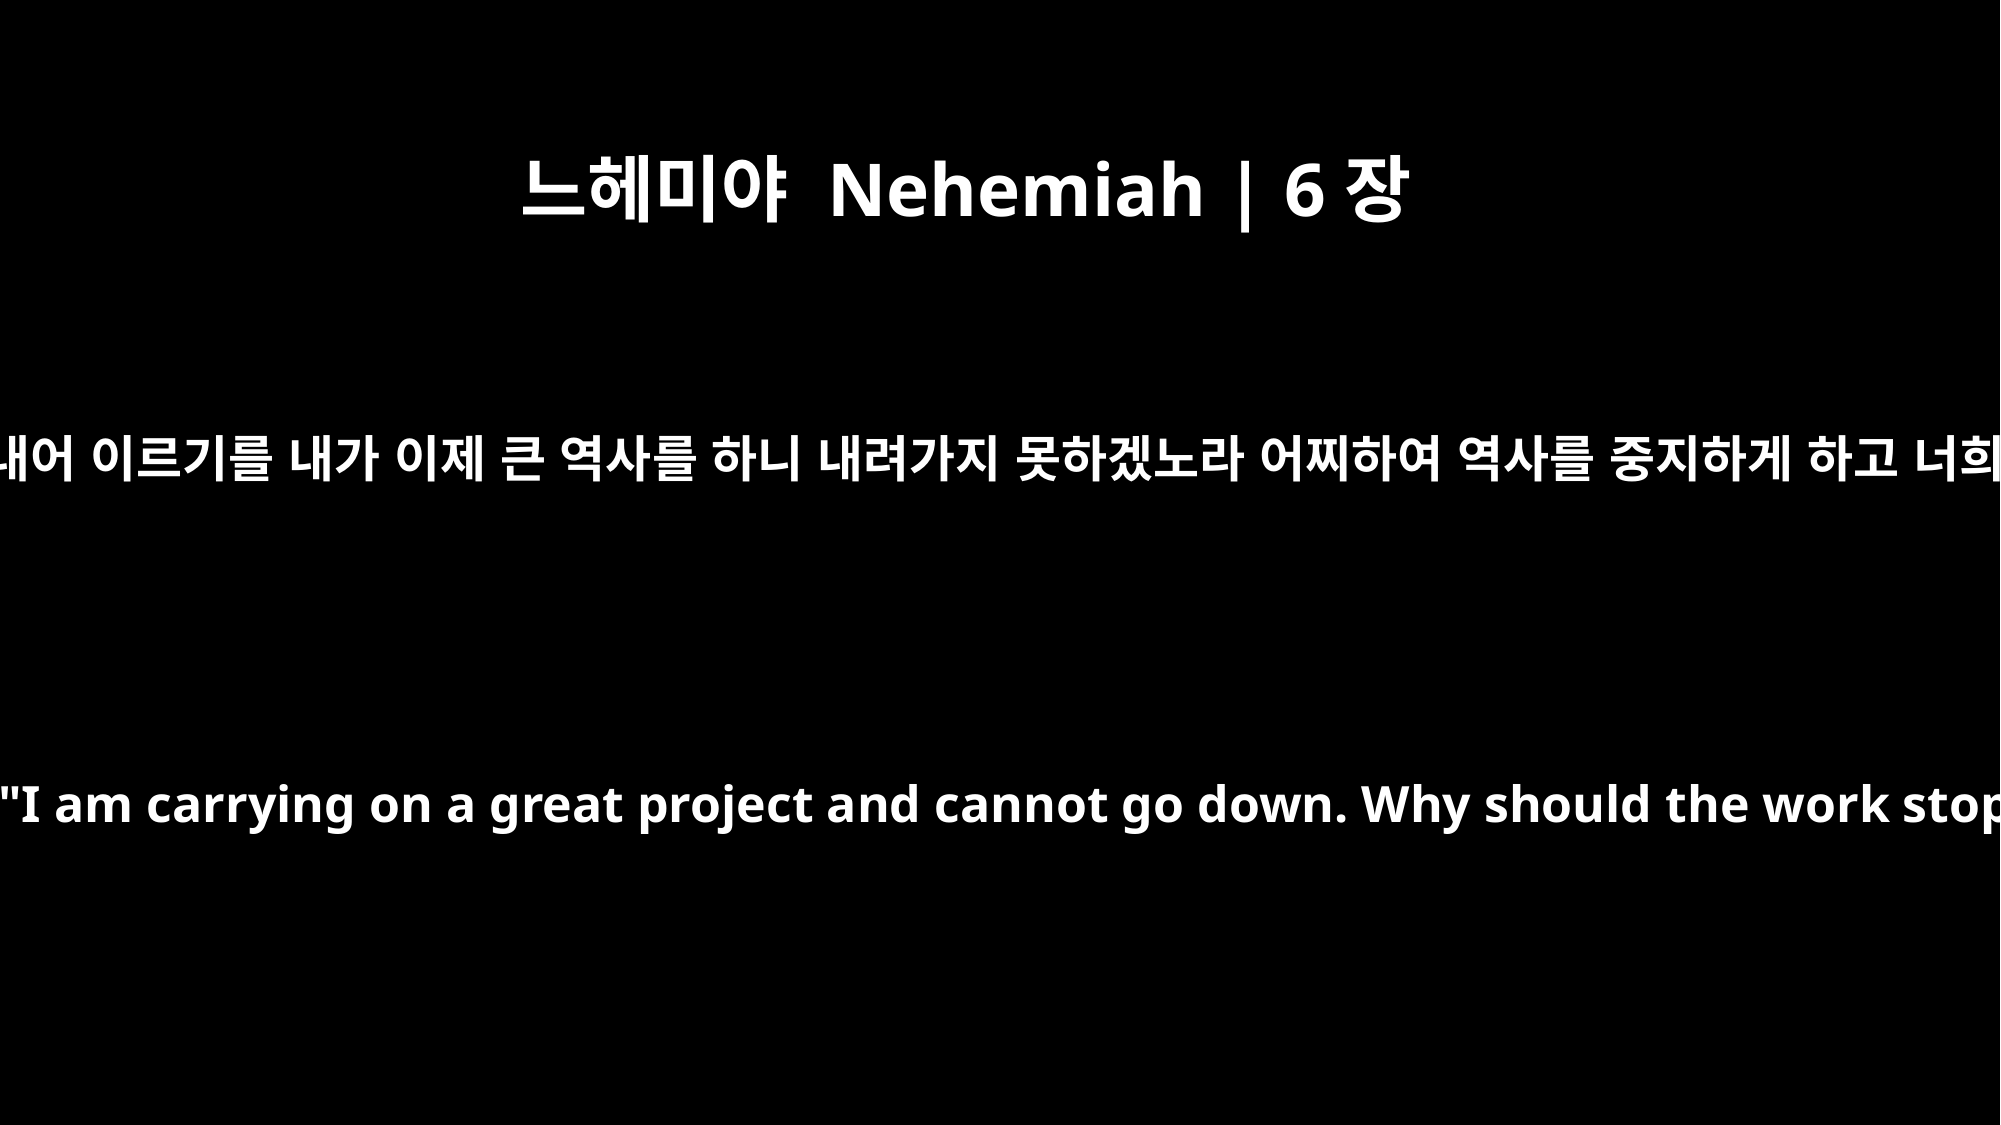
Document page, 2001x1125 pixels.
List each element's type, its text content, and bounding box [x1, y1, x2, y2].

text_box 느헤미야 Nehemiah | 6장 [505, 136, 1427, 239]
text_box 3 내가 곧 그들에게 사자들을 보내어 이르기를 내가 이제 큰 역사를 하니 내려가지 못하겠노라 어찌하여 역사를 중지하게 하고 너희에게로 내려가겠느냐 하매 [0, 359, 2000, 495]
text_box so I sent messengers to them with this reply: "I am carrying on a great project and cannot go down. Why should the work stop while I leave it and go down to you?" [0, 764, 2000, 840]
